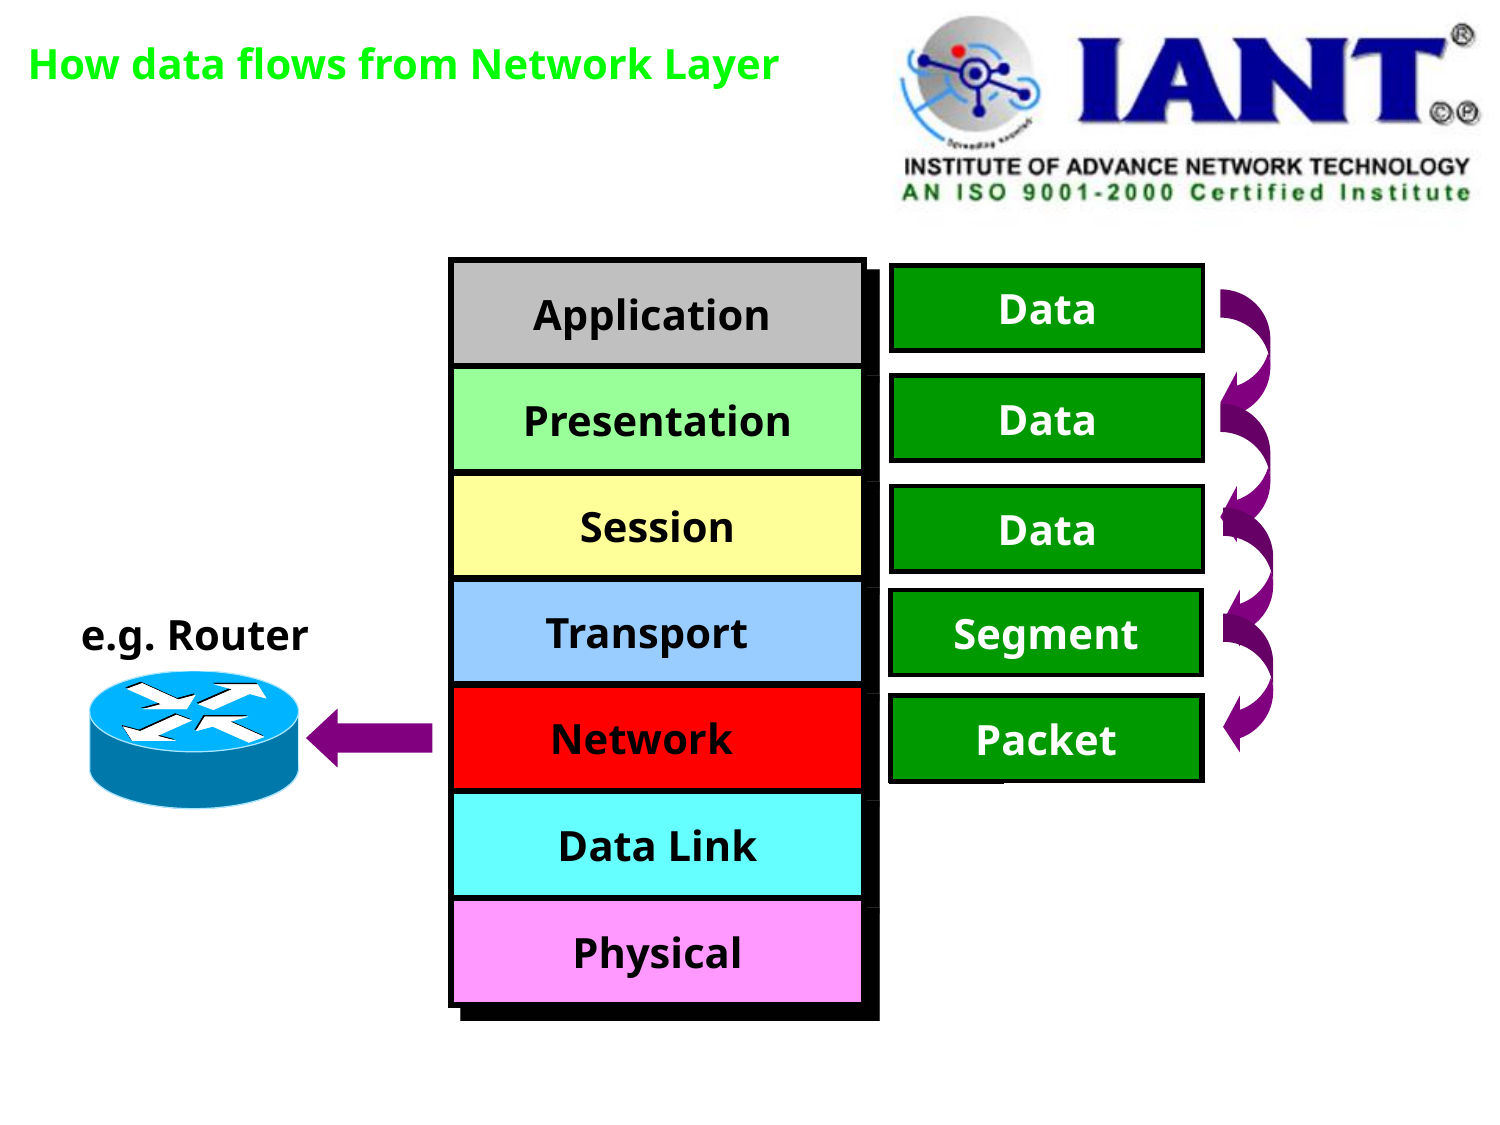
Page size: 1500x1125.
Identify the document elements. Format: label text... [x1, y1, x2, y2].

text_box [345, 723, 433, 753]
text_box How data flows from Network Layer [12, 24, 888, 100]
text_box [49, 601, 341, 812]
text_box [1220, 289, 1271, 410]
text_box Packet [1001, 695, 1202, 781]
text_box Data [891, 375, 1204, 461]
text_box Segment [890, 590, 1202, 676]
text_box Data [891, 265, 1204, 351]
text_box [1220, 403, 1271, 518]
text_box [451, 259, 865, 1006]
picture [893, 0, 1500, 230]
text_box [1223, 613, 1274, 753]
text_box Data [891, 486, 1204, 572]
text_box [1223, 507, 1274, 624]
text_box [870, 695, 1001, 782]
